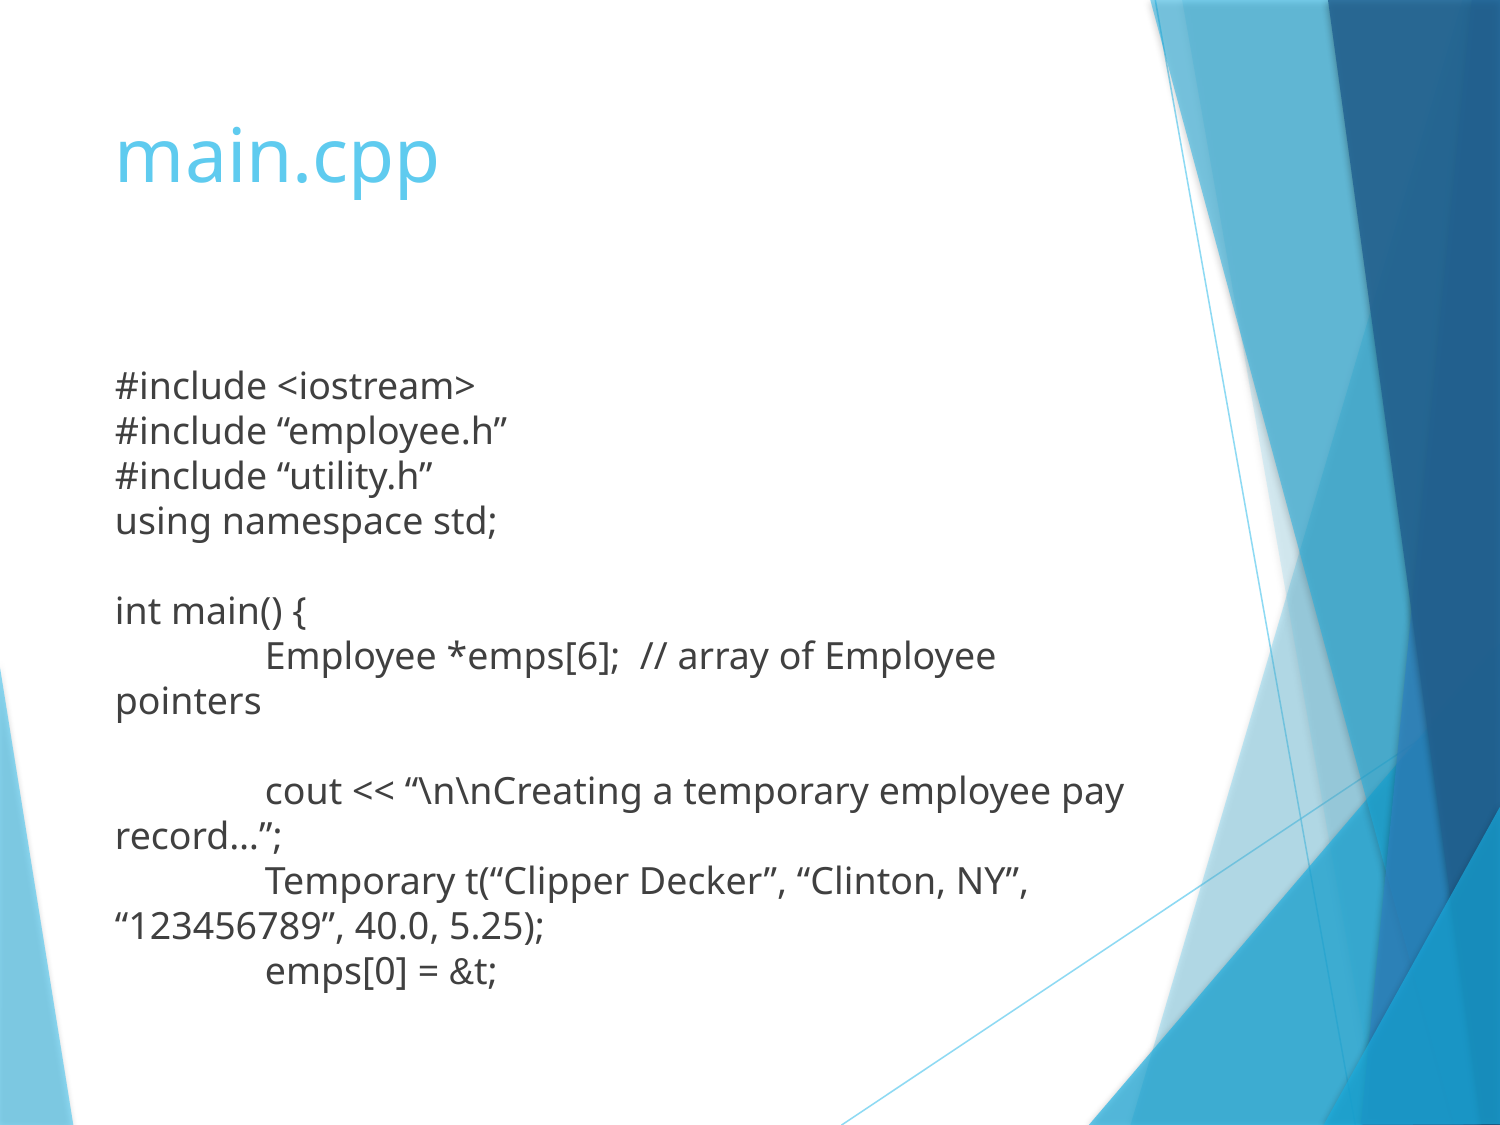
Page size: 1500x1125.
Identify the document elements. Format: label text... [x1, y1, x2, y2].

list #include <iostream> #include “employee.h” #include “utility.h” using namespace std; int main() { Employee *emps[6]; // array of Employee pointers cout << “\n\nCreating a temporary employee pay record…”; Temporary t(“Clipper Decker”, “Clinton, NY”, “123456789”, 40.0, 5.25); emps[0] = &t; [99, 354, 1142, 992]
title main.cpp [99, 99, 1142, 317]
